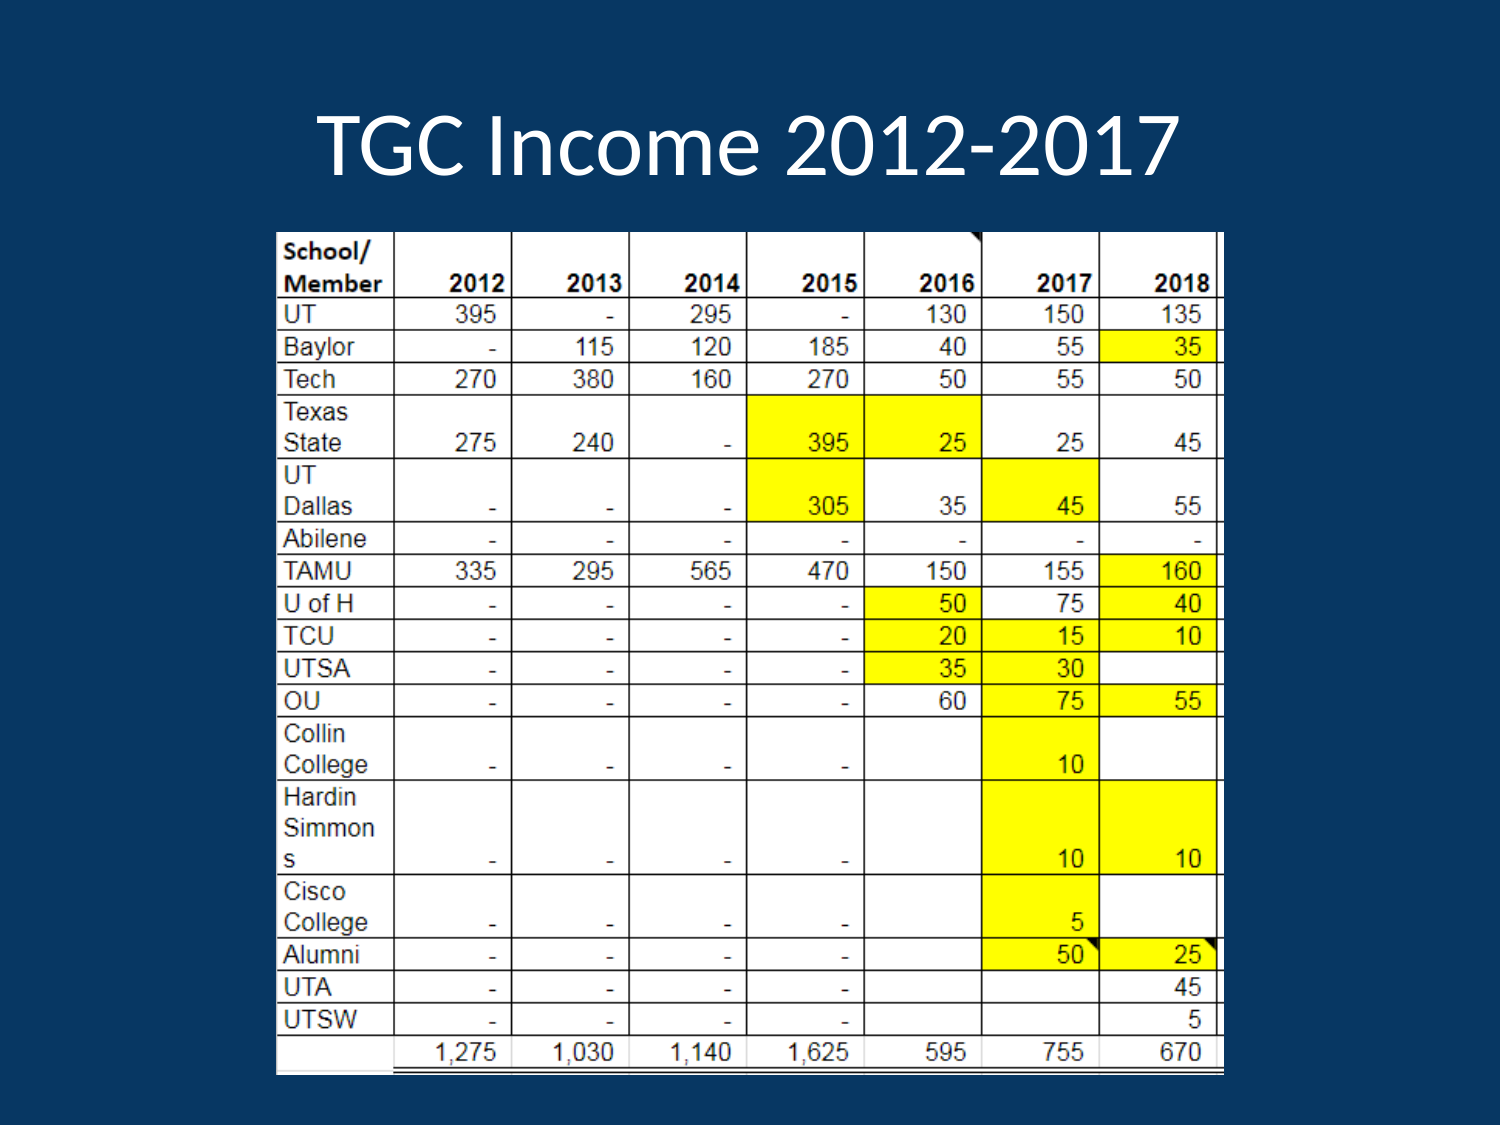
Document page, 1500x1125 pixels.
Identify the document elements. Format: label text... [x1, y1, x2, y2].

picture [275, 232, 1224, 1076]
title TGC Income 2012-2017 [75, 45, 1425, 233]
